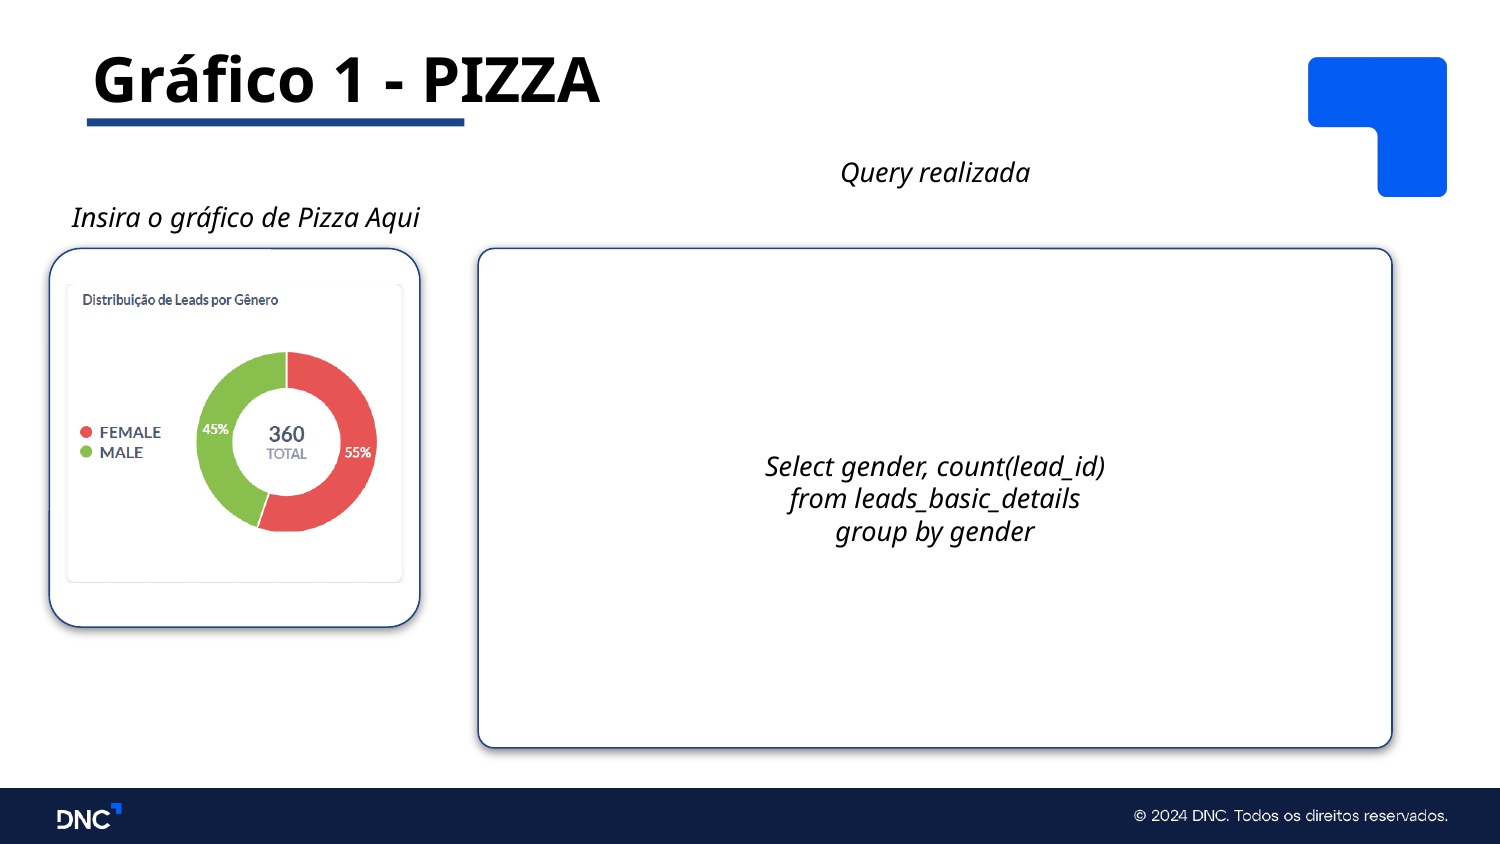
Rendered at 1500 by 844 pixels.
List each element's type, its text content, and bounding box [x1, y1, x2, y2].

text_box [49, 248, 420, 628]
picture [0, 0, 1500, 844]
text_box [86, 118, 465, 127]
text_box Insira o gráfico de Pizza Aqui [0, 185, 493, 248]
picture [64, 284, 405, 584]
title Gráfico 1 - PIZZA [77, 24, 1102, 175]
text_box Select gender, count(lead_id) from leads_basic_details group by gender [478, 248, 1392, 748]
text_box Query realizada [481, 139, 1307, 203]
